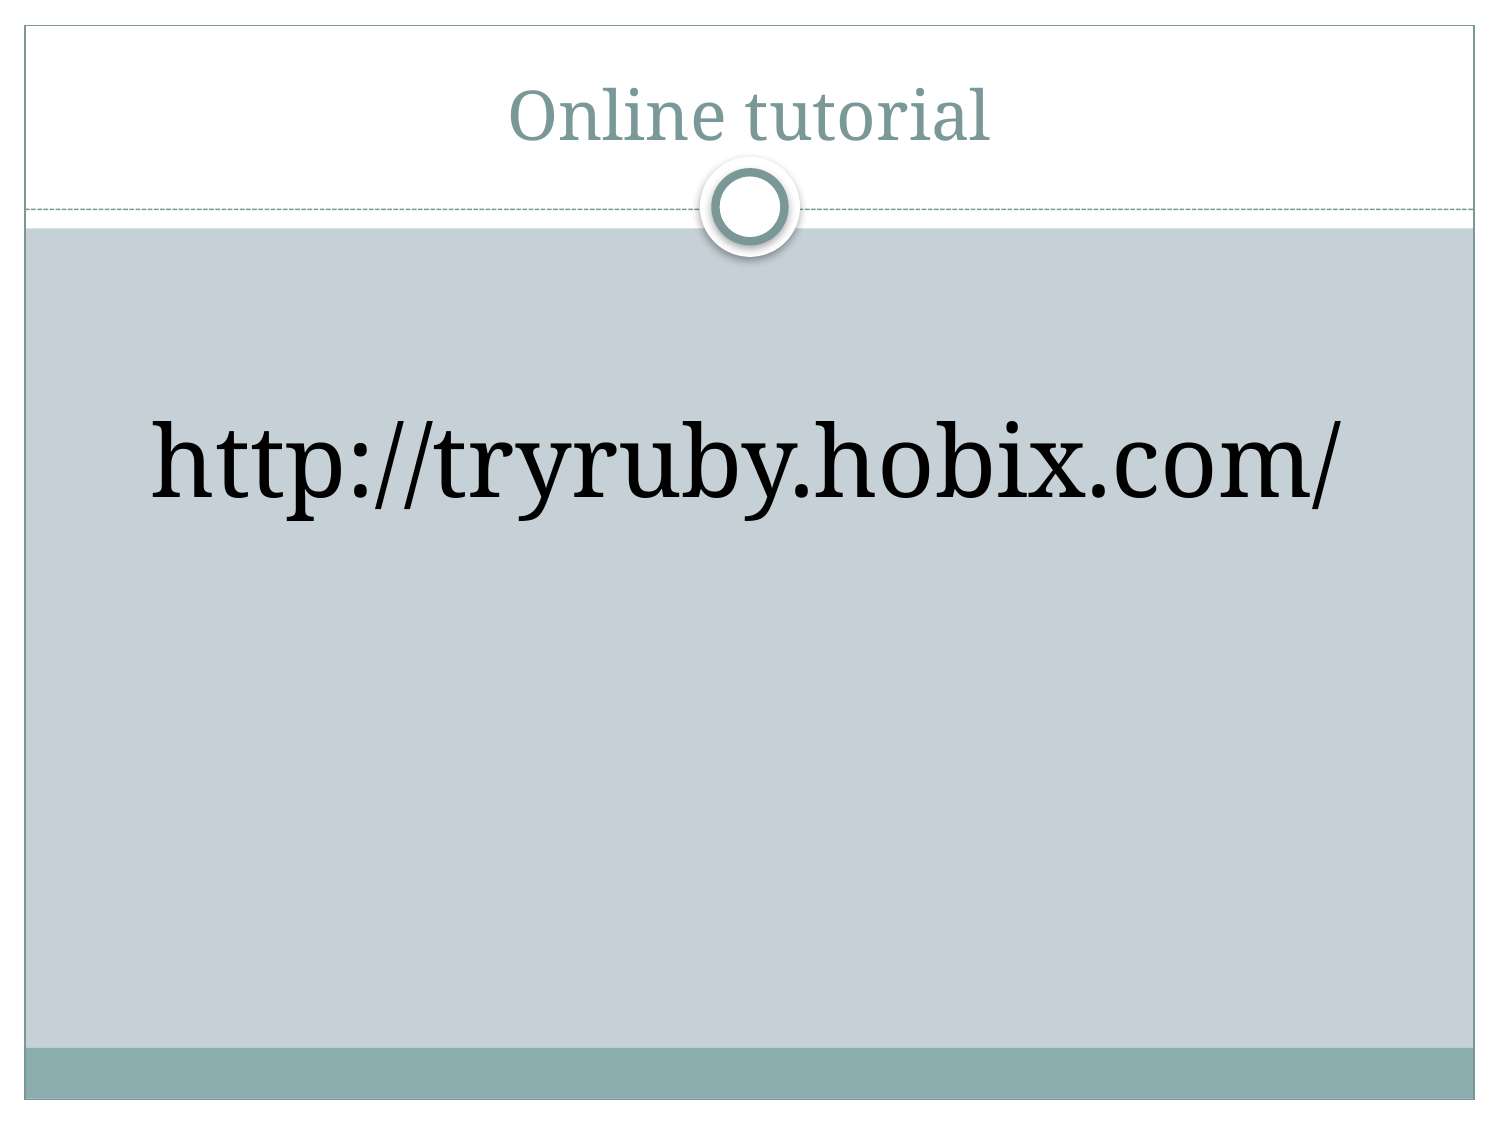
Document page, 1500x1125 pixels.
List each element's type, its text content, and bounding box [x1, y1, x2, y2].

title Online tutorial [49, 37, 1450, 162]
list http://tryruby.hobix.com/ [49, 250, 1445, 1001]
